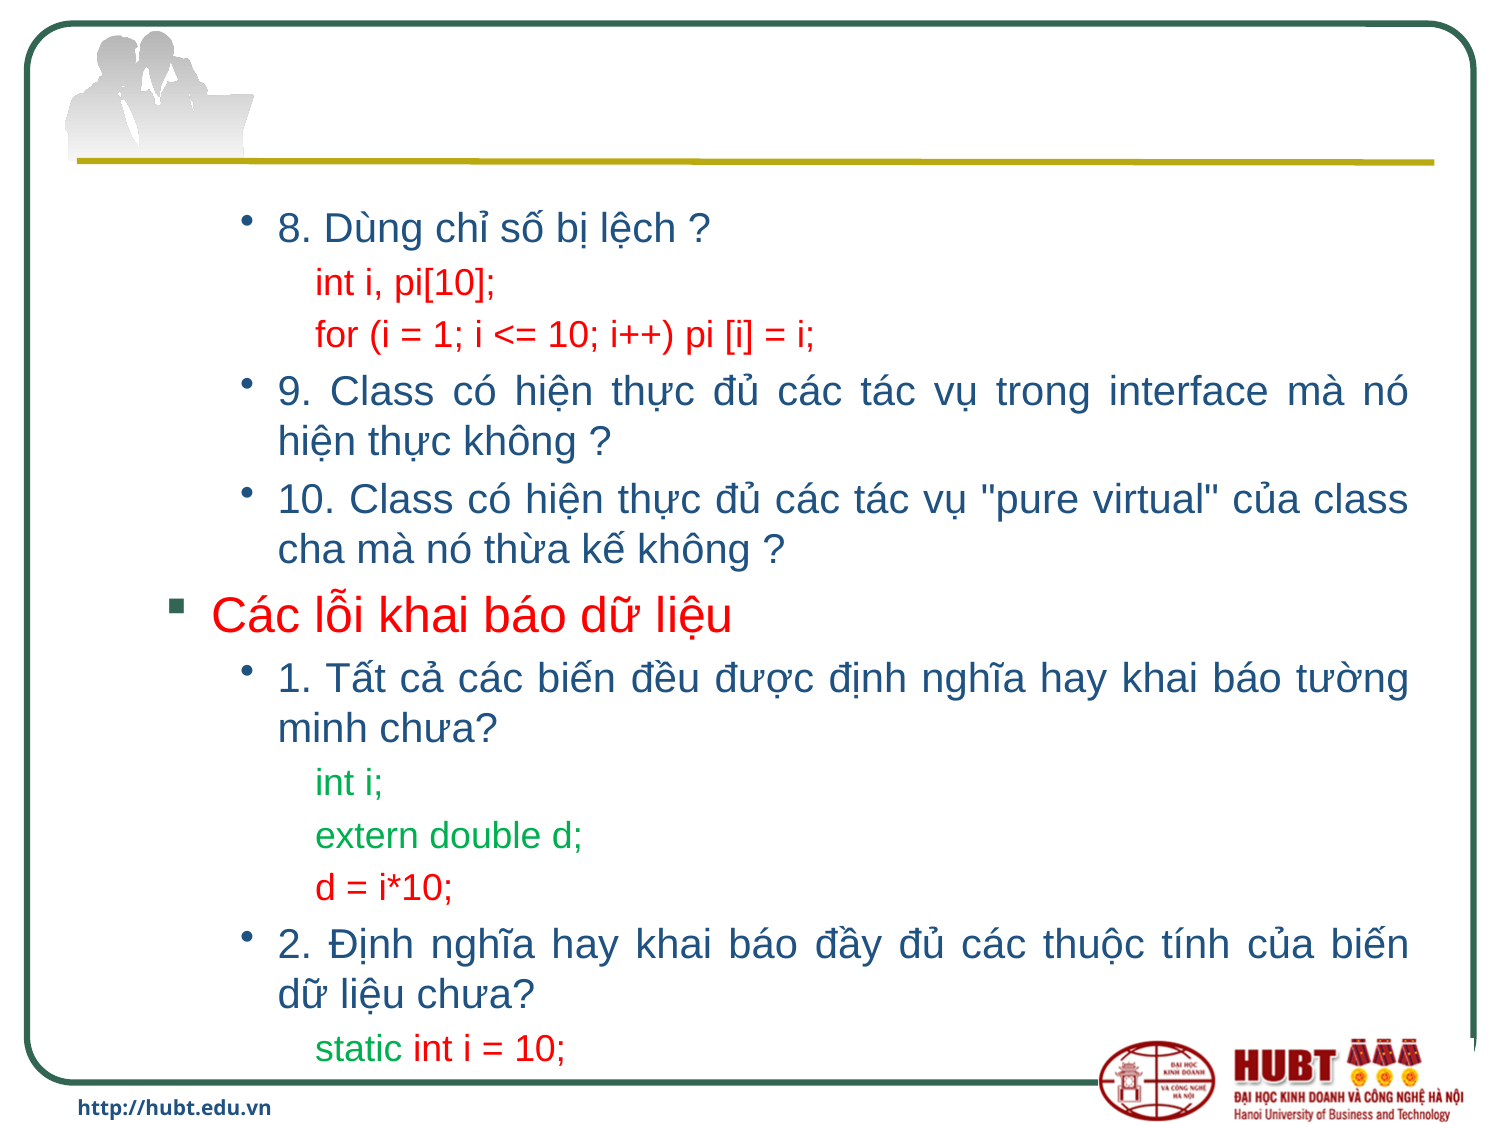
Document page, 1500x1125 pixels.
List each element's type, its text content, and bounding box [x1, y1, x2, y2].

picture [1098, 1038, 1474, 1123]
slide_number http://hubt.edu.vn [62, 1087, 475, 1125]
list 8. Dùng chỉ số bị lệch ? int i, pi[10]; for (i = 1; i <= 10; i++) pi [i] = i; 9. Class có hiện thực đủ các tác vụ trong interface mà nó hiện thực không ? 10. Class có hiện thực đủ các tác vụ "pure virtual" của class cha mà nó thừa kế không ? Các lỗi khai báo dữ liệu 1. Tất cả các biến đều được định nghĩa hay khai báo tường minh chưa? int i; extern double d; d = i*10; 2. Định nghĩa hay khai báo đầy đủ các thuộc tính của biến dữ liệu chưa? static int i = 10; [75, 192, 1425, 1031]
